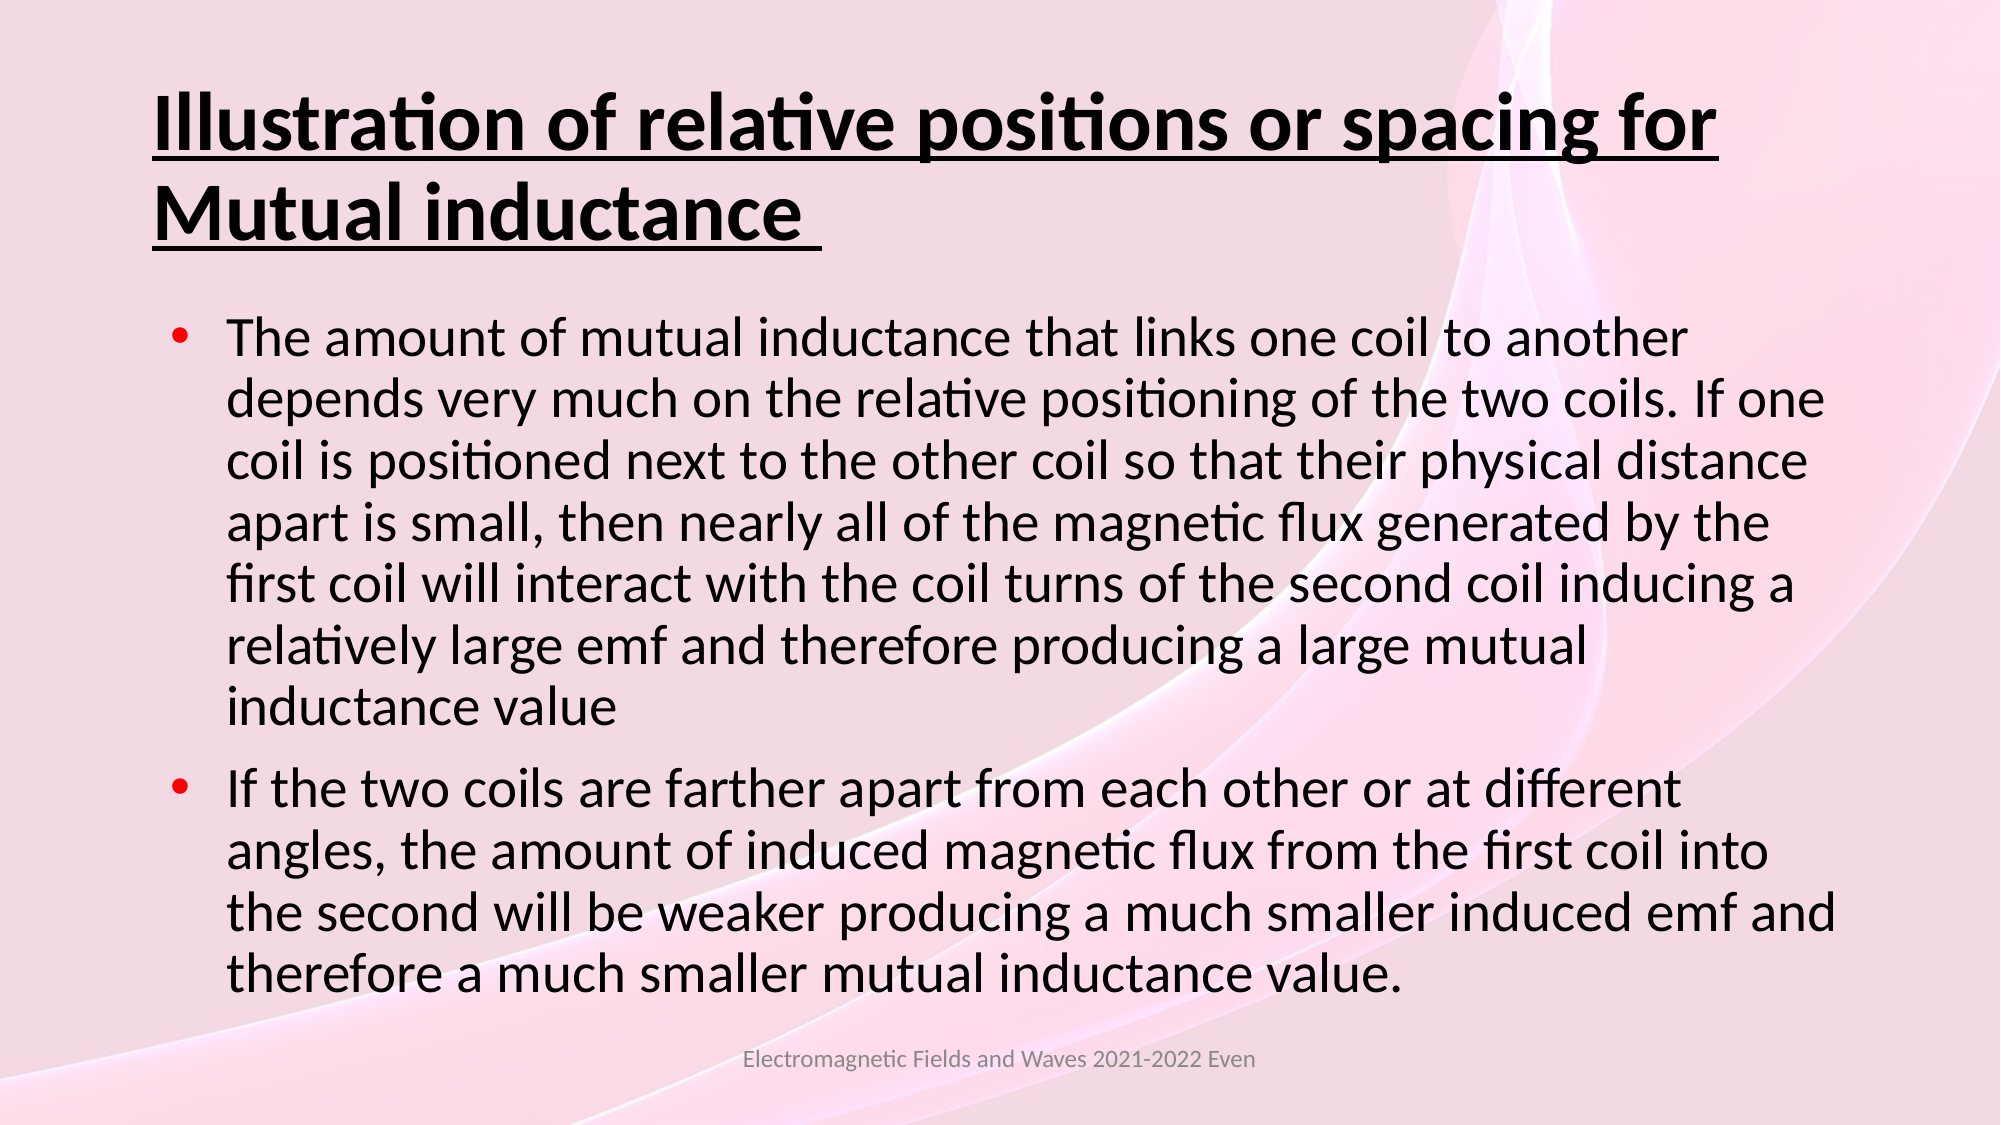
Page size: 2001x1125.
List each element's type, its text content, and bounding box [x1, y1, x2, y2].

footer Electromagnetic Fields and Waves 2021-2022 Even [662, 1042, 1338, 1103]
list The amount of mutual inductance that links one coil to another depends very much on the relative positioning of the two coils. If one coil is positioned next to the other coil so that their physical distance apart is small, then nearly all of the magnetic flux generated by the first coil will interact with the coil turns of the second coil inducing a relatively large emf and therefore producing a large mutual inductance value If the two coils are farther apart from each other or at different angles, the amount of induced magnetic flux from the first coil into the second will be weaker producing a much smaller induced emf and therefore a much smaller mutual inductance value. [137, 299, 1863, 1014]
title Illustration of relative positions or spacing for Mutual inductance [137, 59, 1863, 278]
